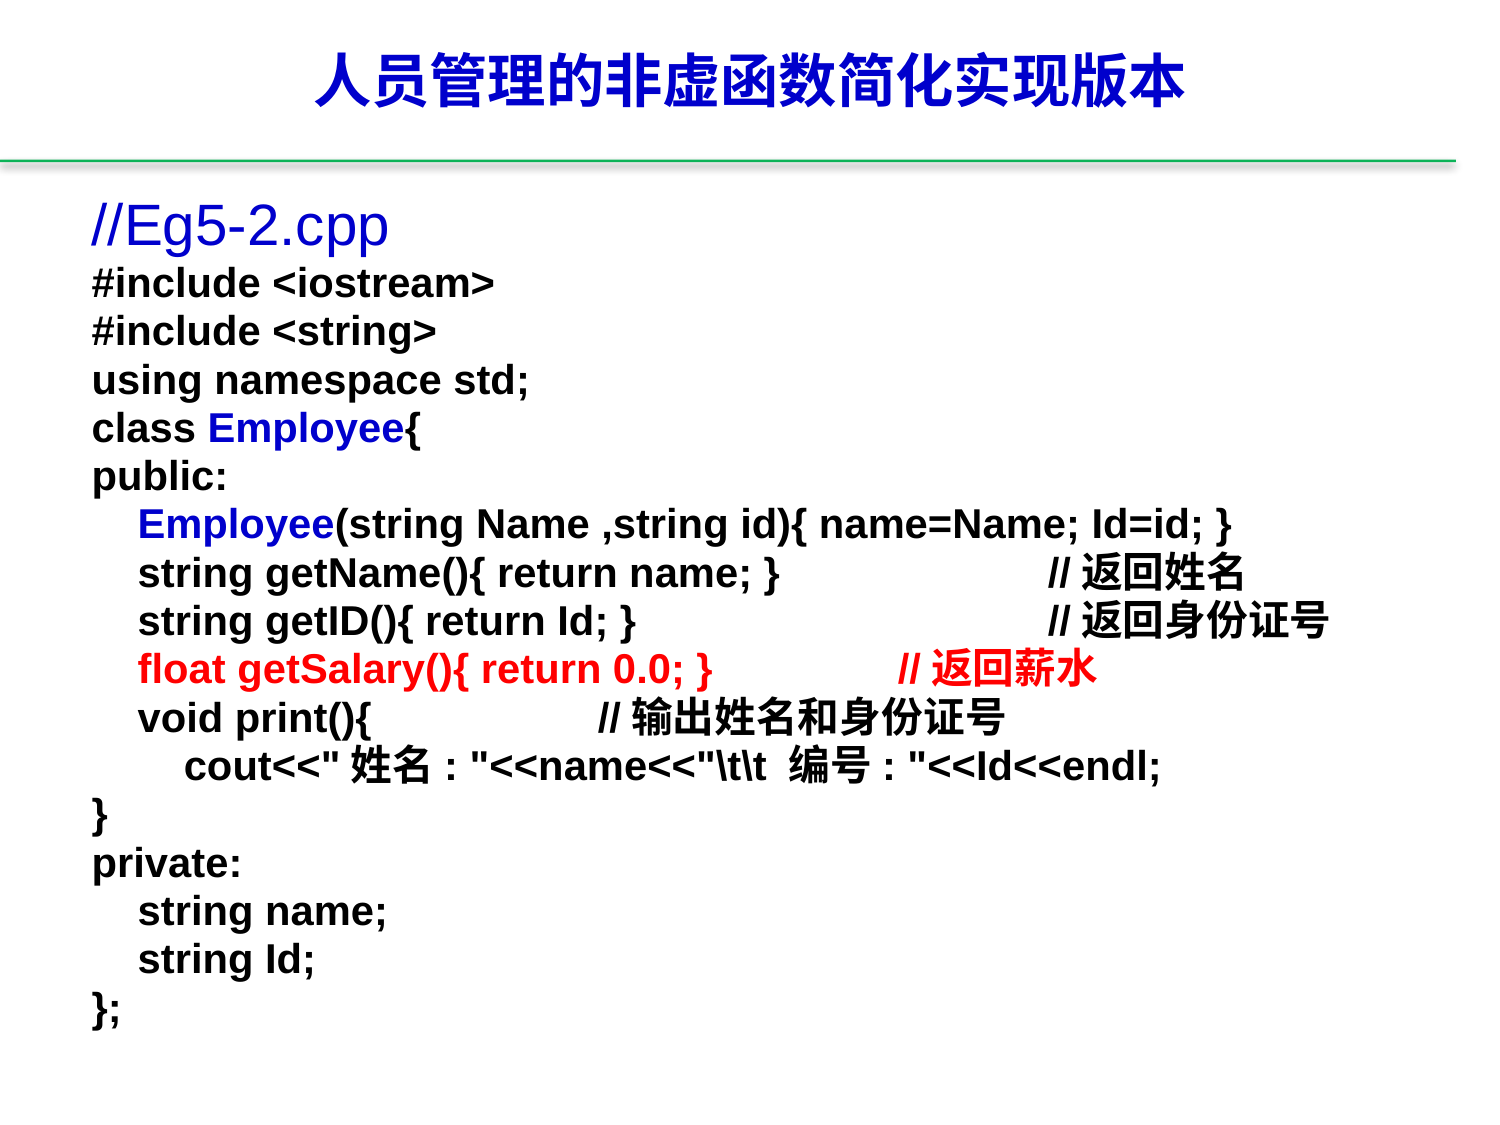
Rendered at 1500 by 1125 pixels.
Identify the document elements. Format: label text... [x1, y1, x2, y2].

title 人员管理的非虚函数简化实现版本 [75, 12, 1425, 146]
list //Eg5-2.cpp #include <iostream> #include <string> using namespace std; class Employee{ public: Employee(string Name ,string id){ name=Name; Id=id; } string getName(){ return name; } //返回姓名 string getID(){ return Id; } //返回身份证号 float getSalary(){ return 0.0; } //返回薪水 void print(){ //输出姓名和身份证号 cout<<"姓名: "<<name<<"\t\t 编号: "<<Id<<endl; } private: string name; string Id; }; [76, 179, 1352, 1125]
